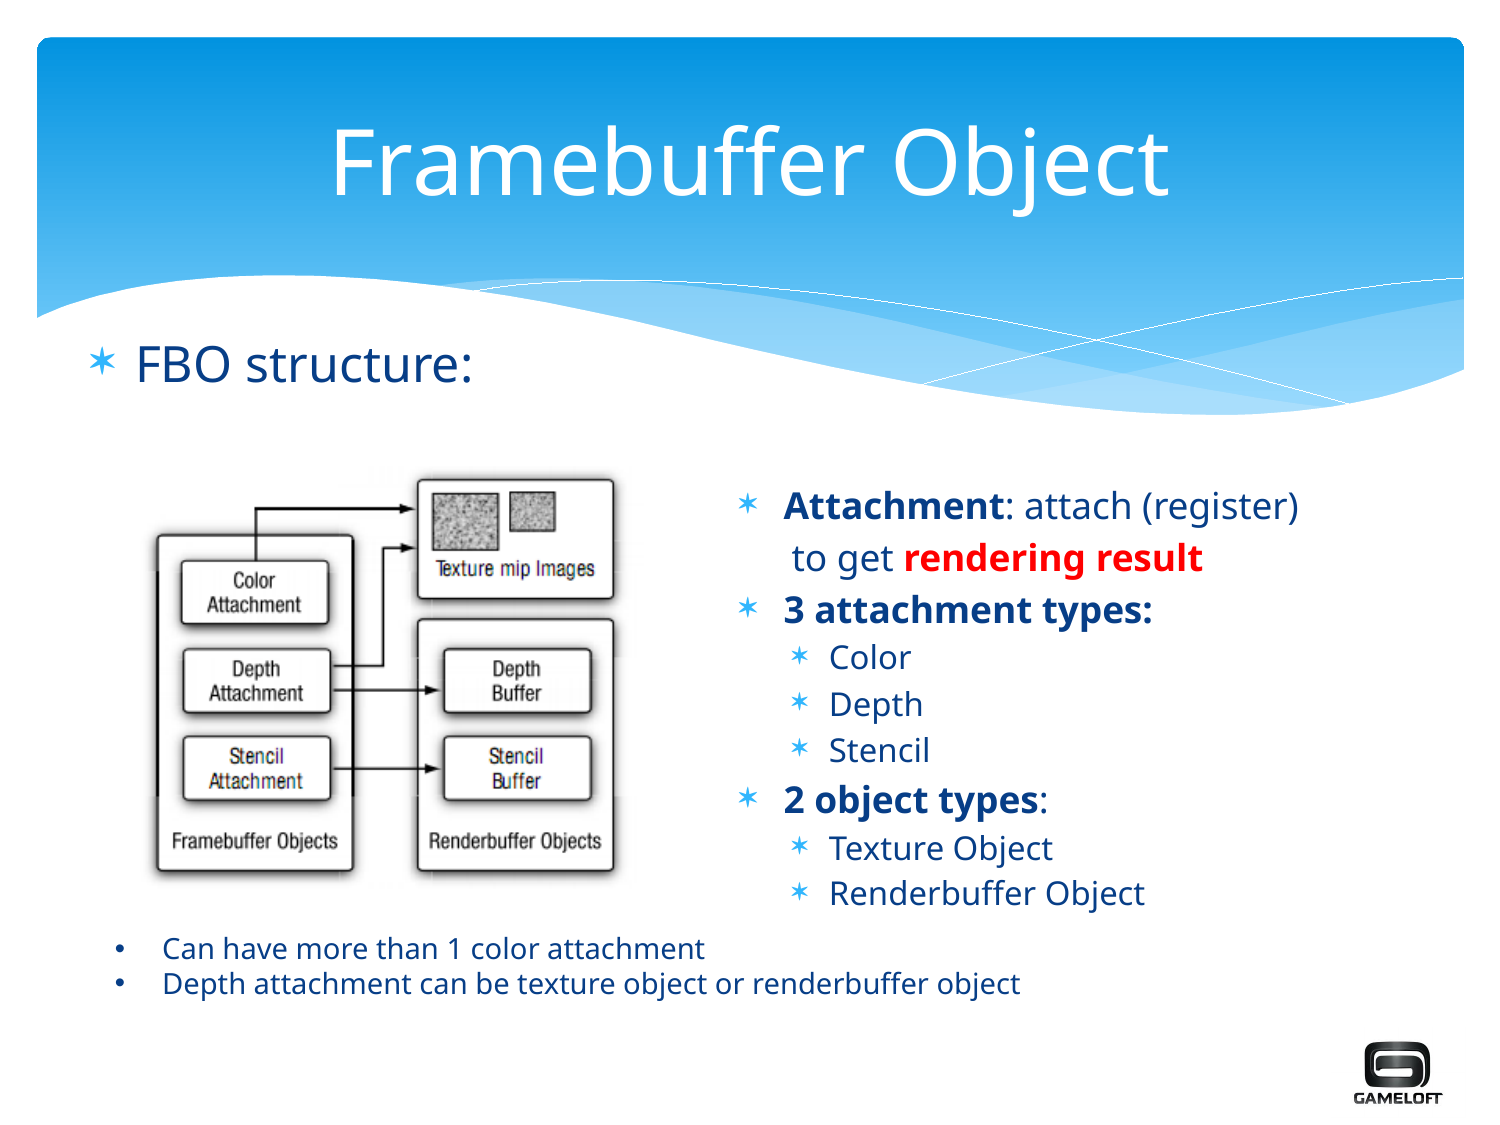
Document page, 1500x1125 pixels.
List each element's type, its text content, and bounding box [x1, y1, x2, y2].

picture [124, 462, 644, 890]
picture [1331, 1027, 1466, 1118]
text_box Can have more than 1 color attachment Depth attachment can be texture object or renderbuffer object [100, 923, 1036, 1008]
list FBO structure: [75, 324, 1425, 1005]
text_box Attachment: attach (register) to get rendering result 3 attachment types: Color Depth Stencil 2 object types: Texture Object Renderbuffer Object [674, 474, 1438, 925]
title Framebuffer Object [75, 55, 1425, 261]
